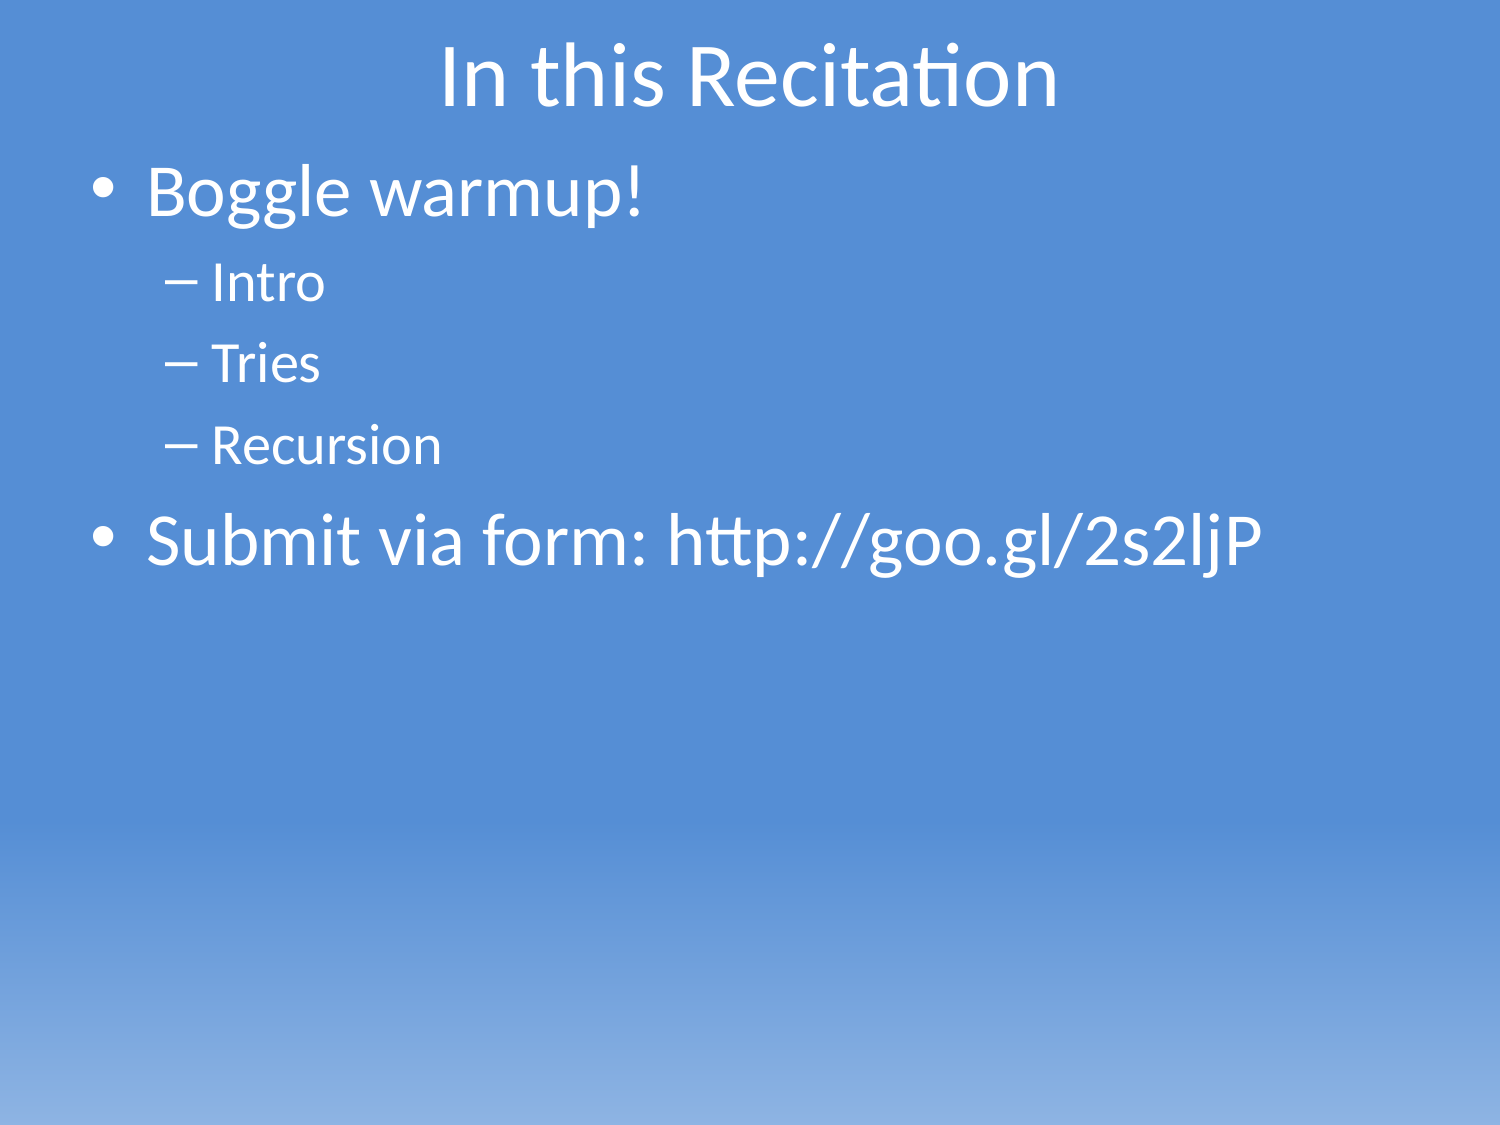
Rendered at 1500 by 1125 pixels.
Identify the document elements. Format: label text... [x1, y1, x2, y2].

list Boggle warmup! Intro Tries Recursion Submit via form: http://goo.gl/2s2ljP [75, 133, 1425, 1043]
title In this Recitation [75, 6, 1425, 133]
